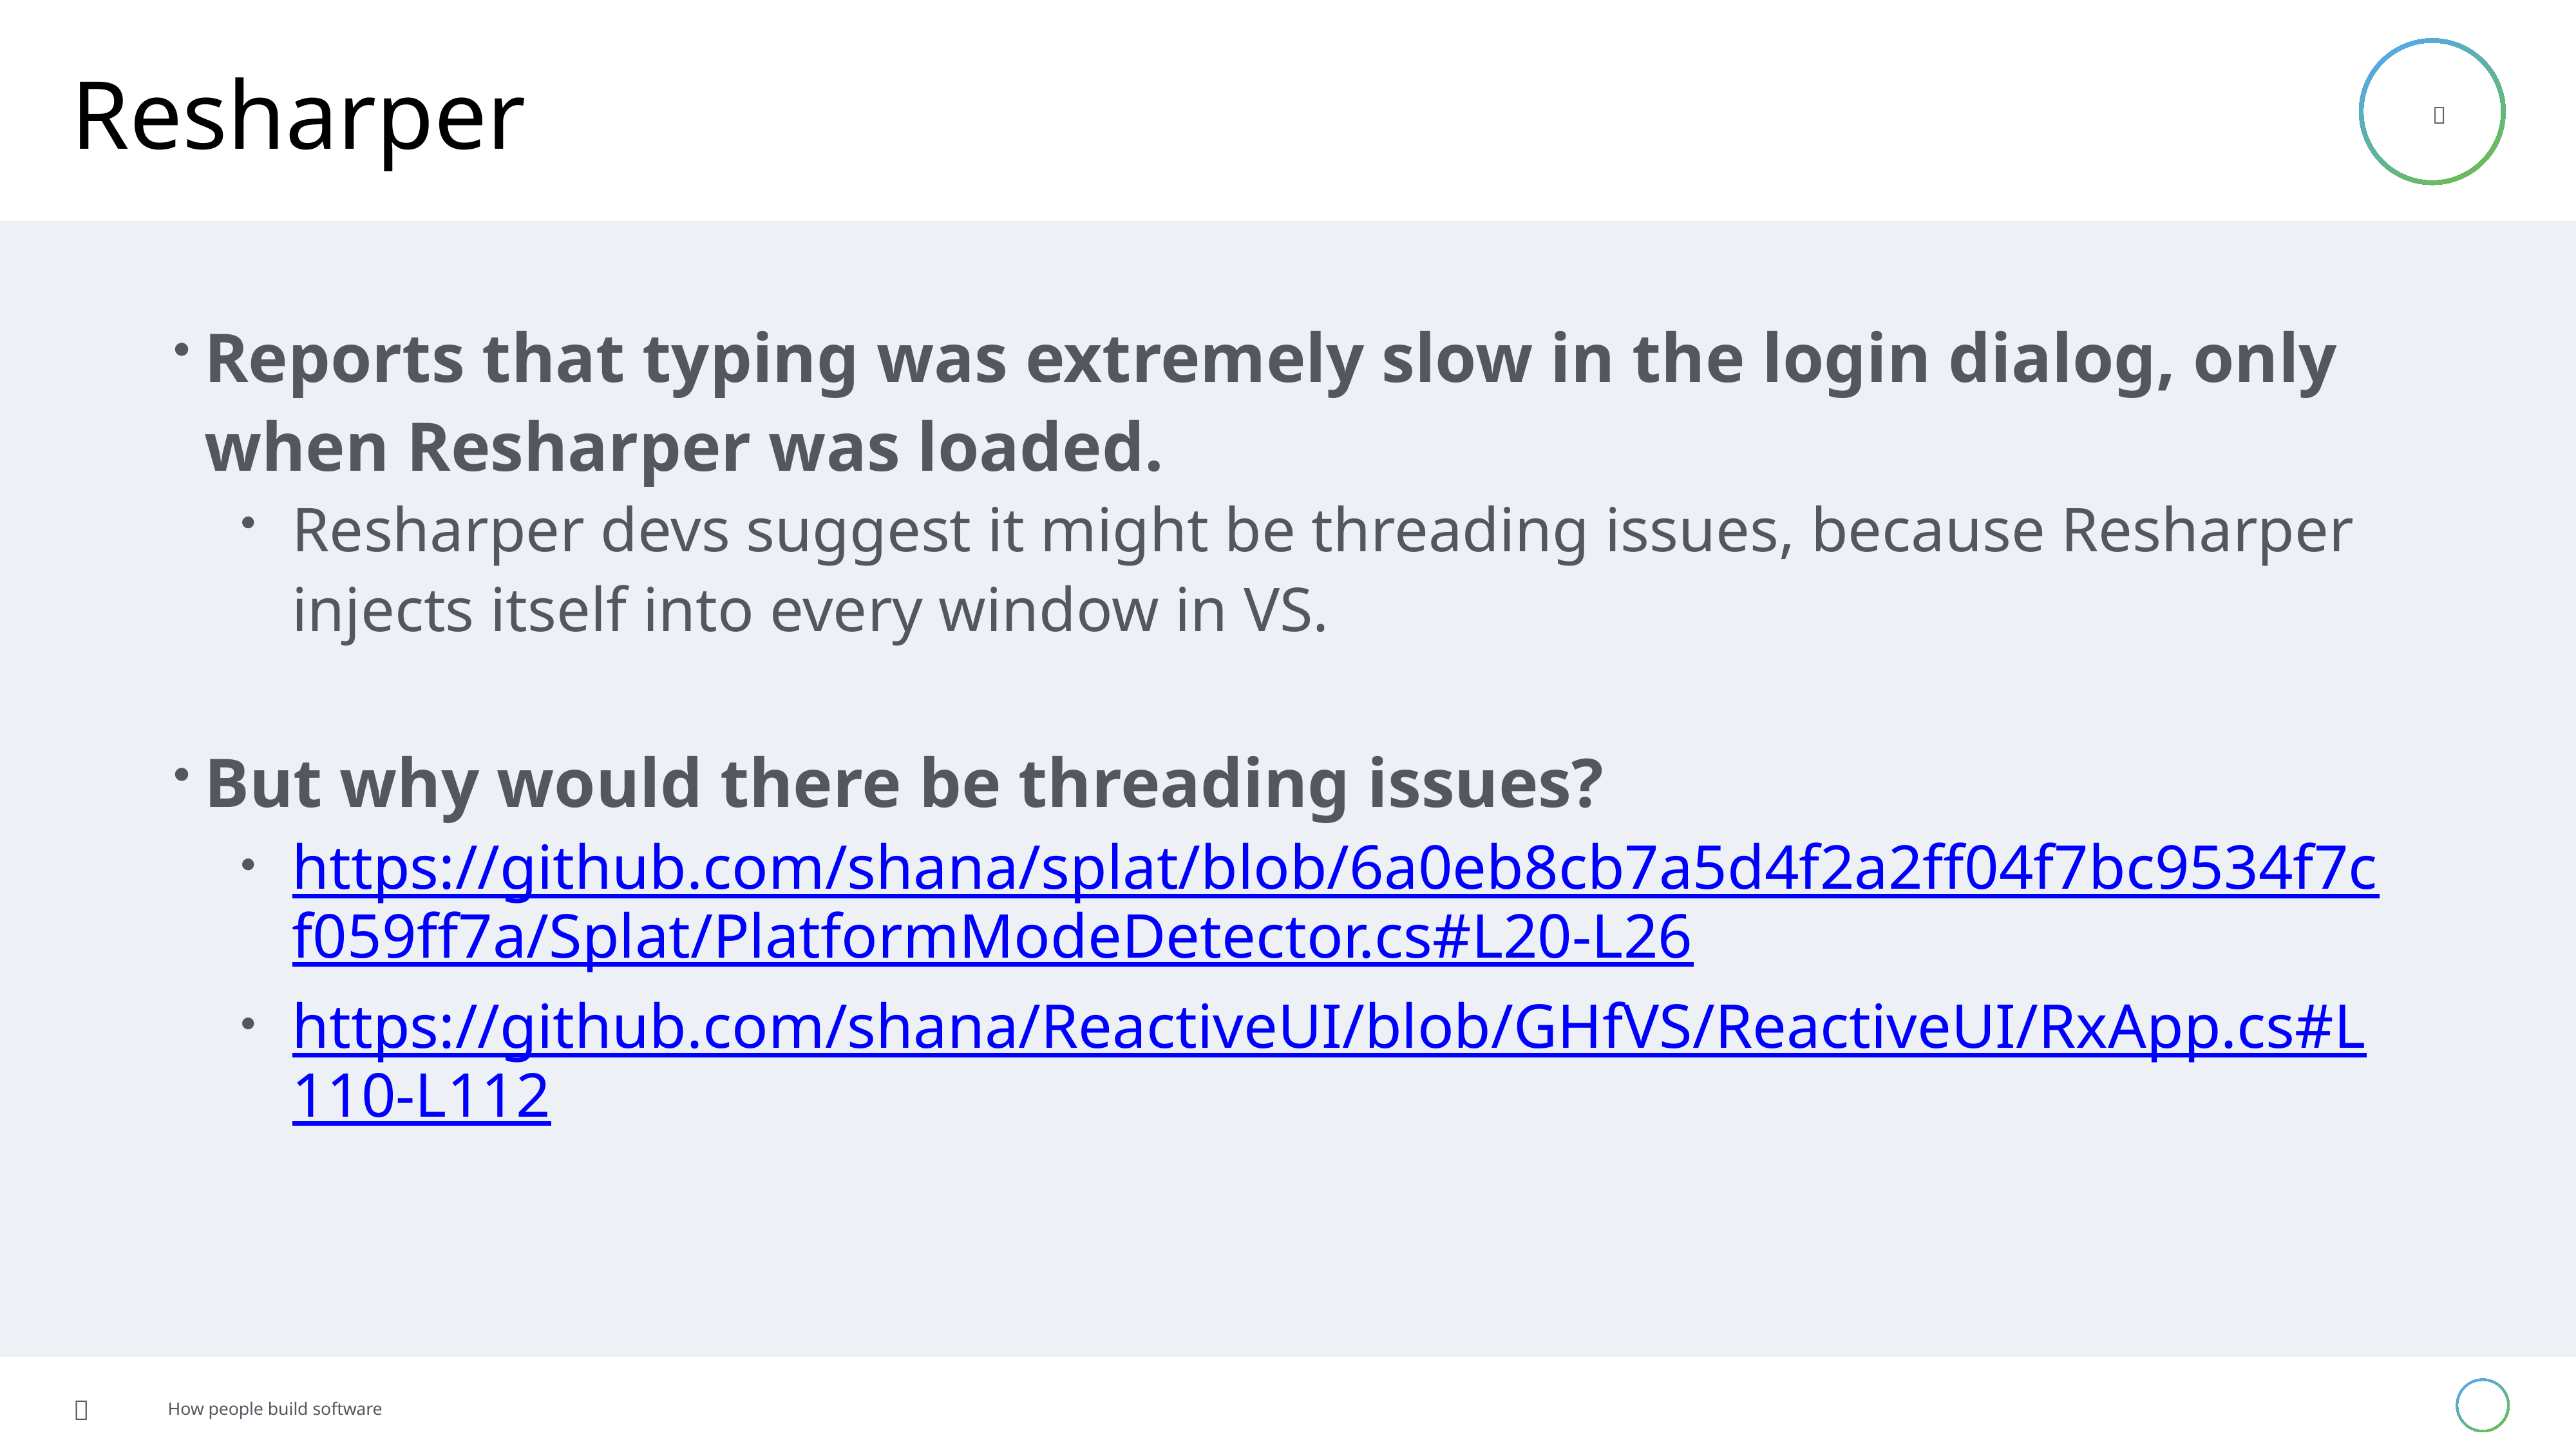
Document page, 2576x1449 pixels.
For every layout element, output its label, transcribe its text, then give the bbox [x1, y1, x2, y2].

title Resharper [65, 49, 2286, 197]
list Reports that typing was extremely slow in the login dialog, only when Resharper was loaded. Resharper devs suggest it might be threading issues, because Resharper injects itself into every window in VS. But why would there be threading issues? https://github.com/shana/splat/blob/6a0eb8cb7a5d4f2a2ff04f7bc9534f7cf059ff7a/Splat/PlatformModeDetector.cs#L20-L26 https://github.com/shana/ReactiveUI/blob/GHfVS/ReactiveUI/RxApp.cs#L110-L112 [167, 301, 2388, 1275]
